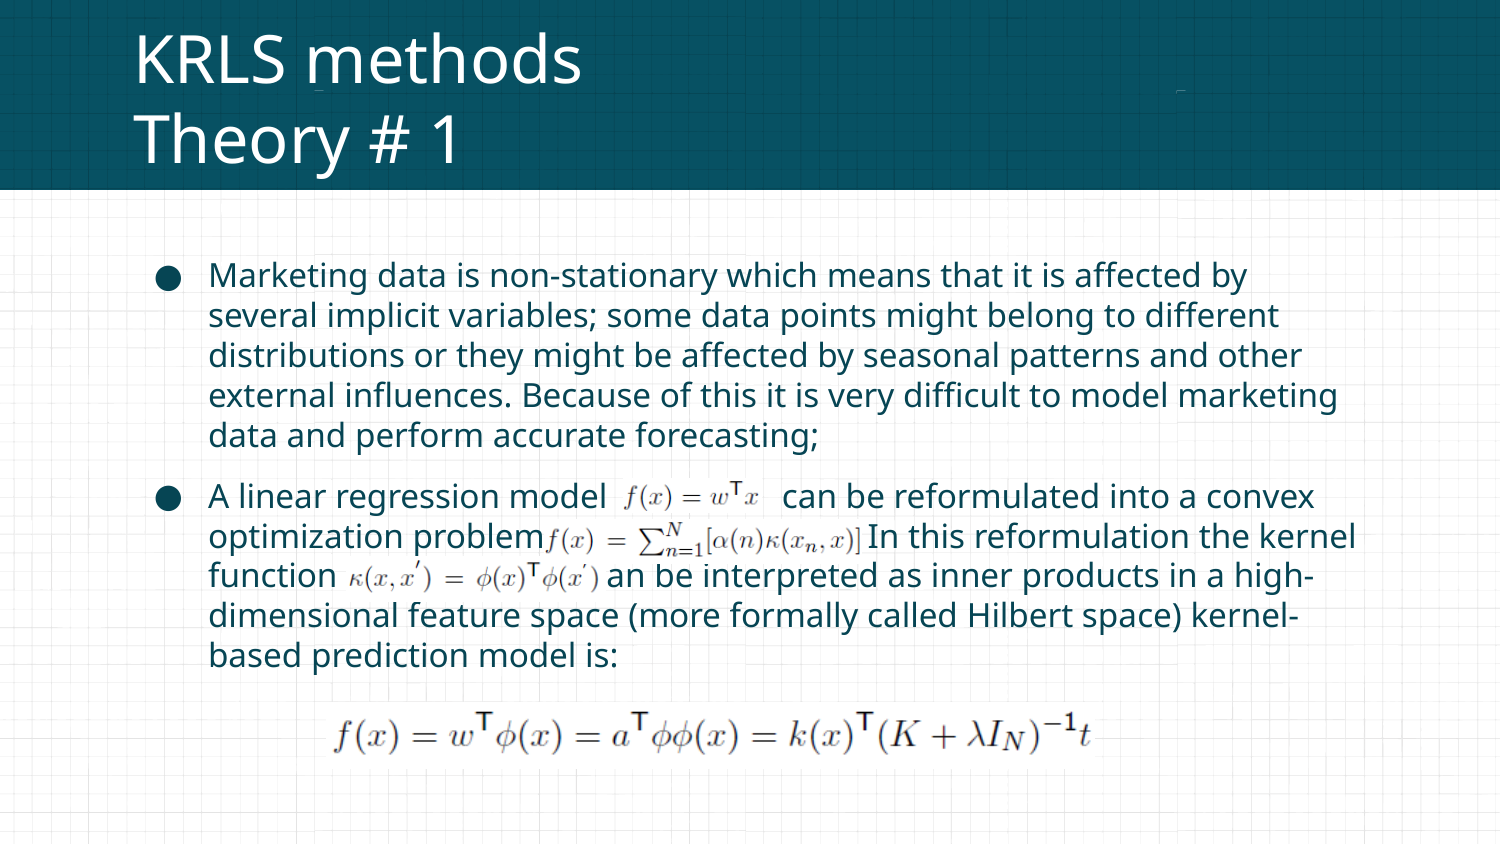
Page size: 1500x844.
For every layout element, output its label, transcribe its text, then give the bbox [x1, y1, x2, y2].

text_box Marketing data is non-stationary which means that it is affected by several implicit variables; some data points might belong to different distributions or they might be affected by seasonal patterns and other external influences. Because of this it is very difficult to model marketing data and perform accurate forecasting; A linear regression model can be reformulated into a convex optimization problem . In this reformulation the kernel function can be interpreted as inner products in a high-dimensional feature space (more formally called Hilbert space) kernel-based prediction model is: [118, 244, 1382, 746]
picture [0, 191, 1500, 844]
title KRLS methods Theory # 1 [118, 1, 1382, 194]
